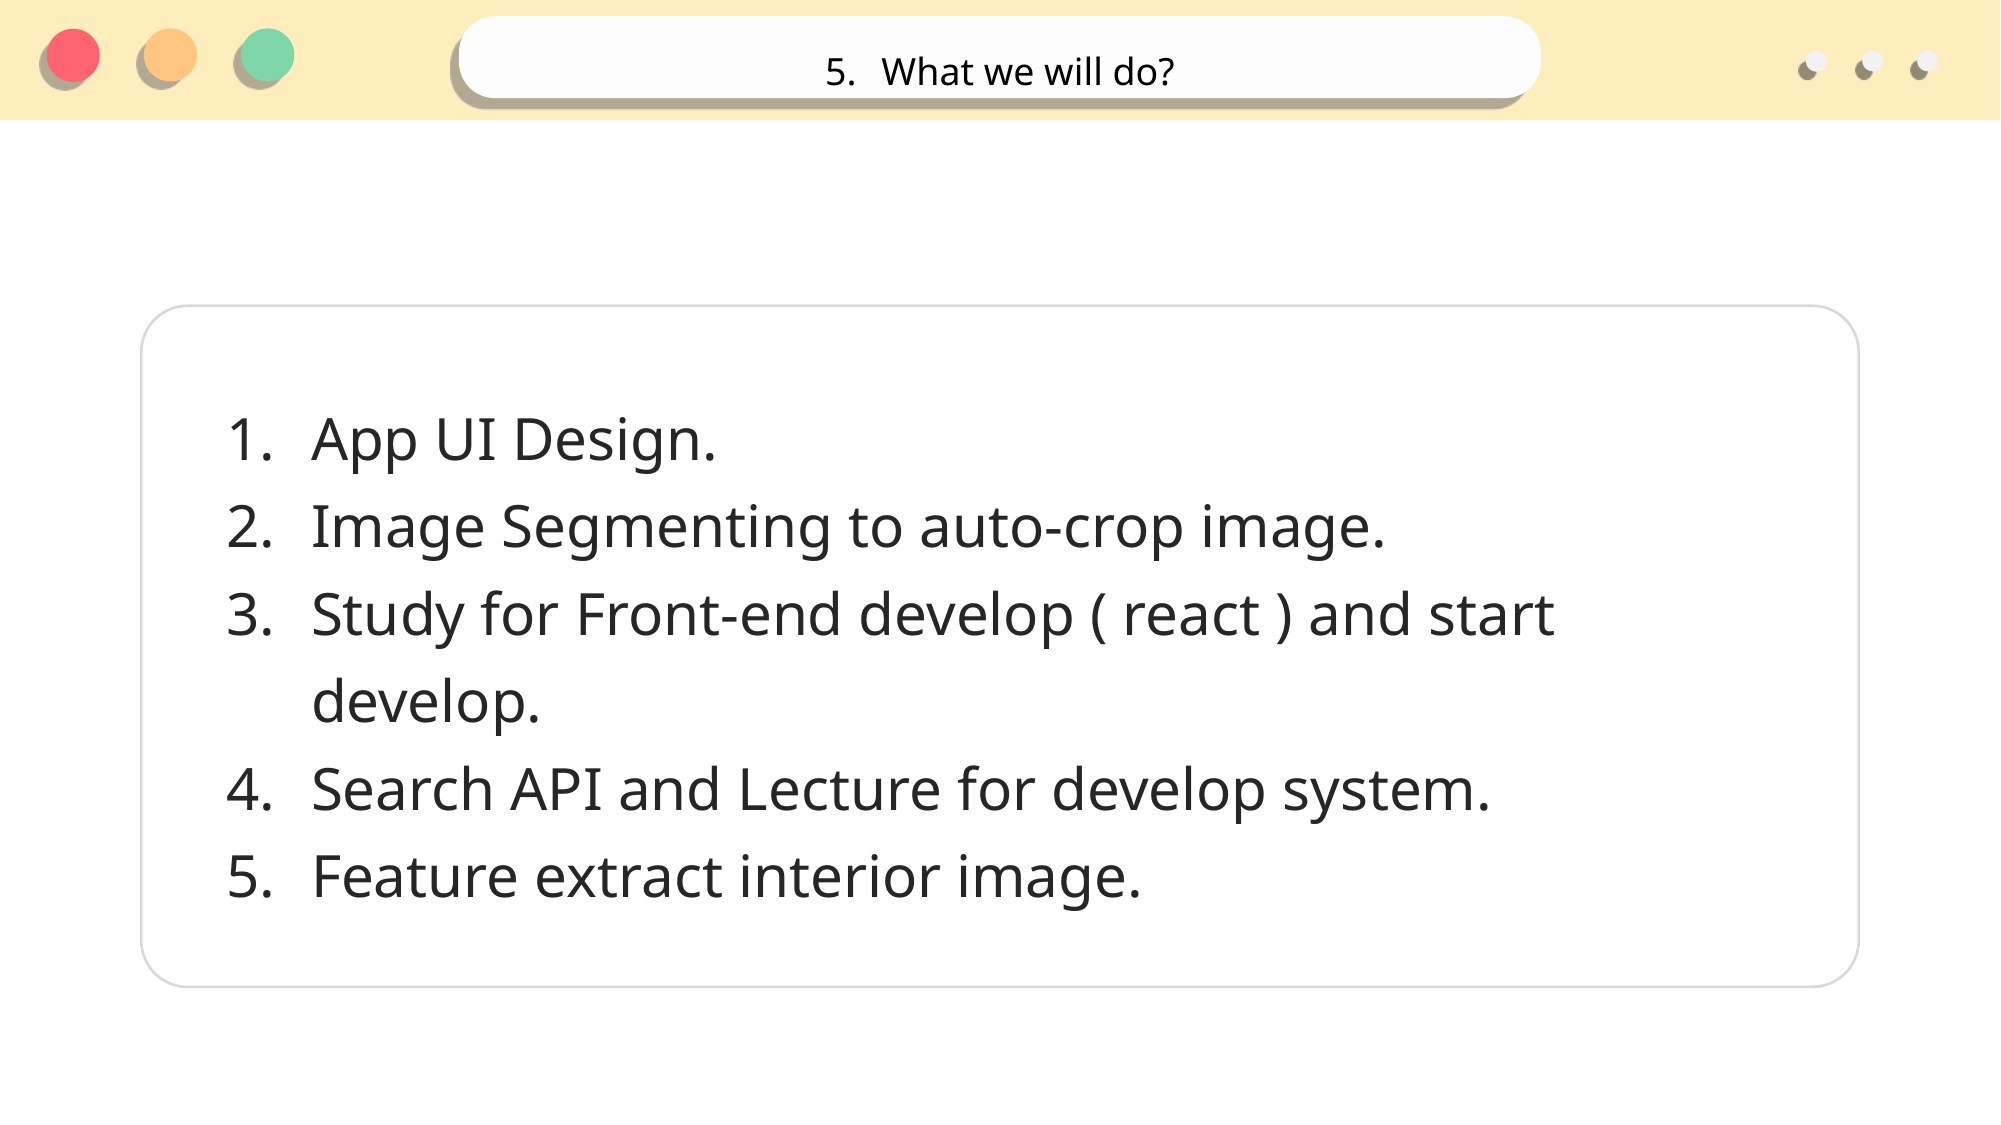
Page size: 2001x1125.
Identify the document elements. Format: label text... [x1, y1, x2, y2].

text_box [240, 27, 296, 83]
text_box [141, 305, 1859, 987]
text_box [142, 27, 199, 83]
text_box What we will do? [728, 17, 1272, 100]
text_box [457, 15, 1542, 100]
text_box [1804, 49, 1828, 73]
text_box [1916, 49, 1939, 73]
text_box [1861, 49, 1885, 73]
text_box [45, 27, 101, 83]
text_box [0, 0, 2000, 121]
